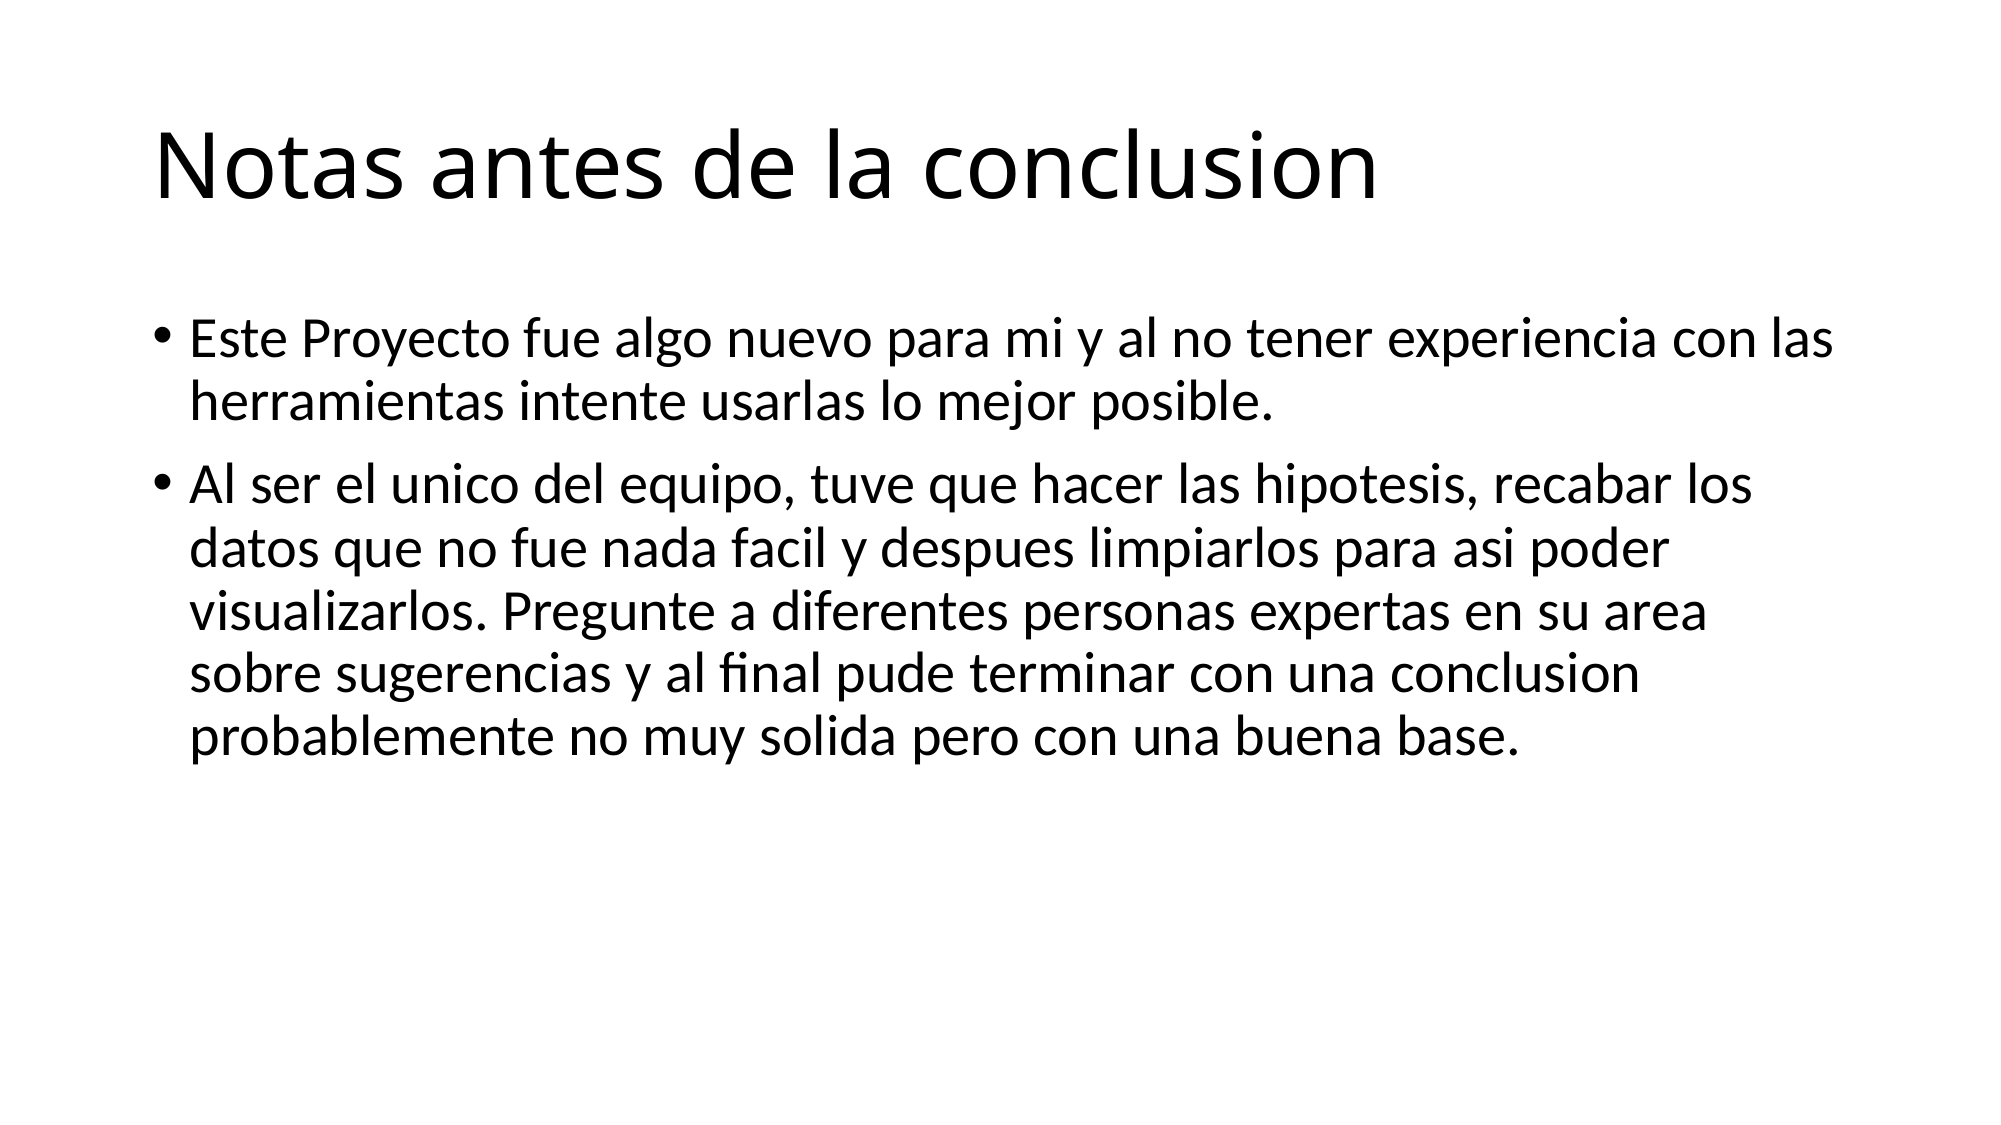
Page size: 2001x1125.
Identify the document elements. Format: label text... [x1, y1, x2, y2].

list Este Proyecto fue algo nuevo para mi y al no tener experiencia con las herramientas intente usarlas lo mejor posible. Al ser el unico del equipo, tuve que hacer las hipotesis, recabar los datos que no fue nada facil y despues limpiarlos para asi poder visualizarlos. Pregunte a diferentes personas expertas en su area sobre sugerencias y al final pude terminar con una conclusion probablemente no muy solida pero con una buena base. [137, 299, 1863, 1014]
title Notas antes de la conclusion [137, 59, 1863, 278]
